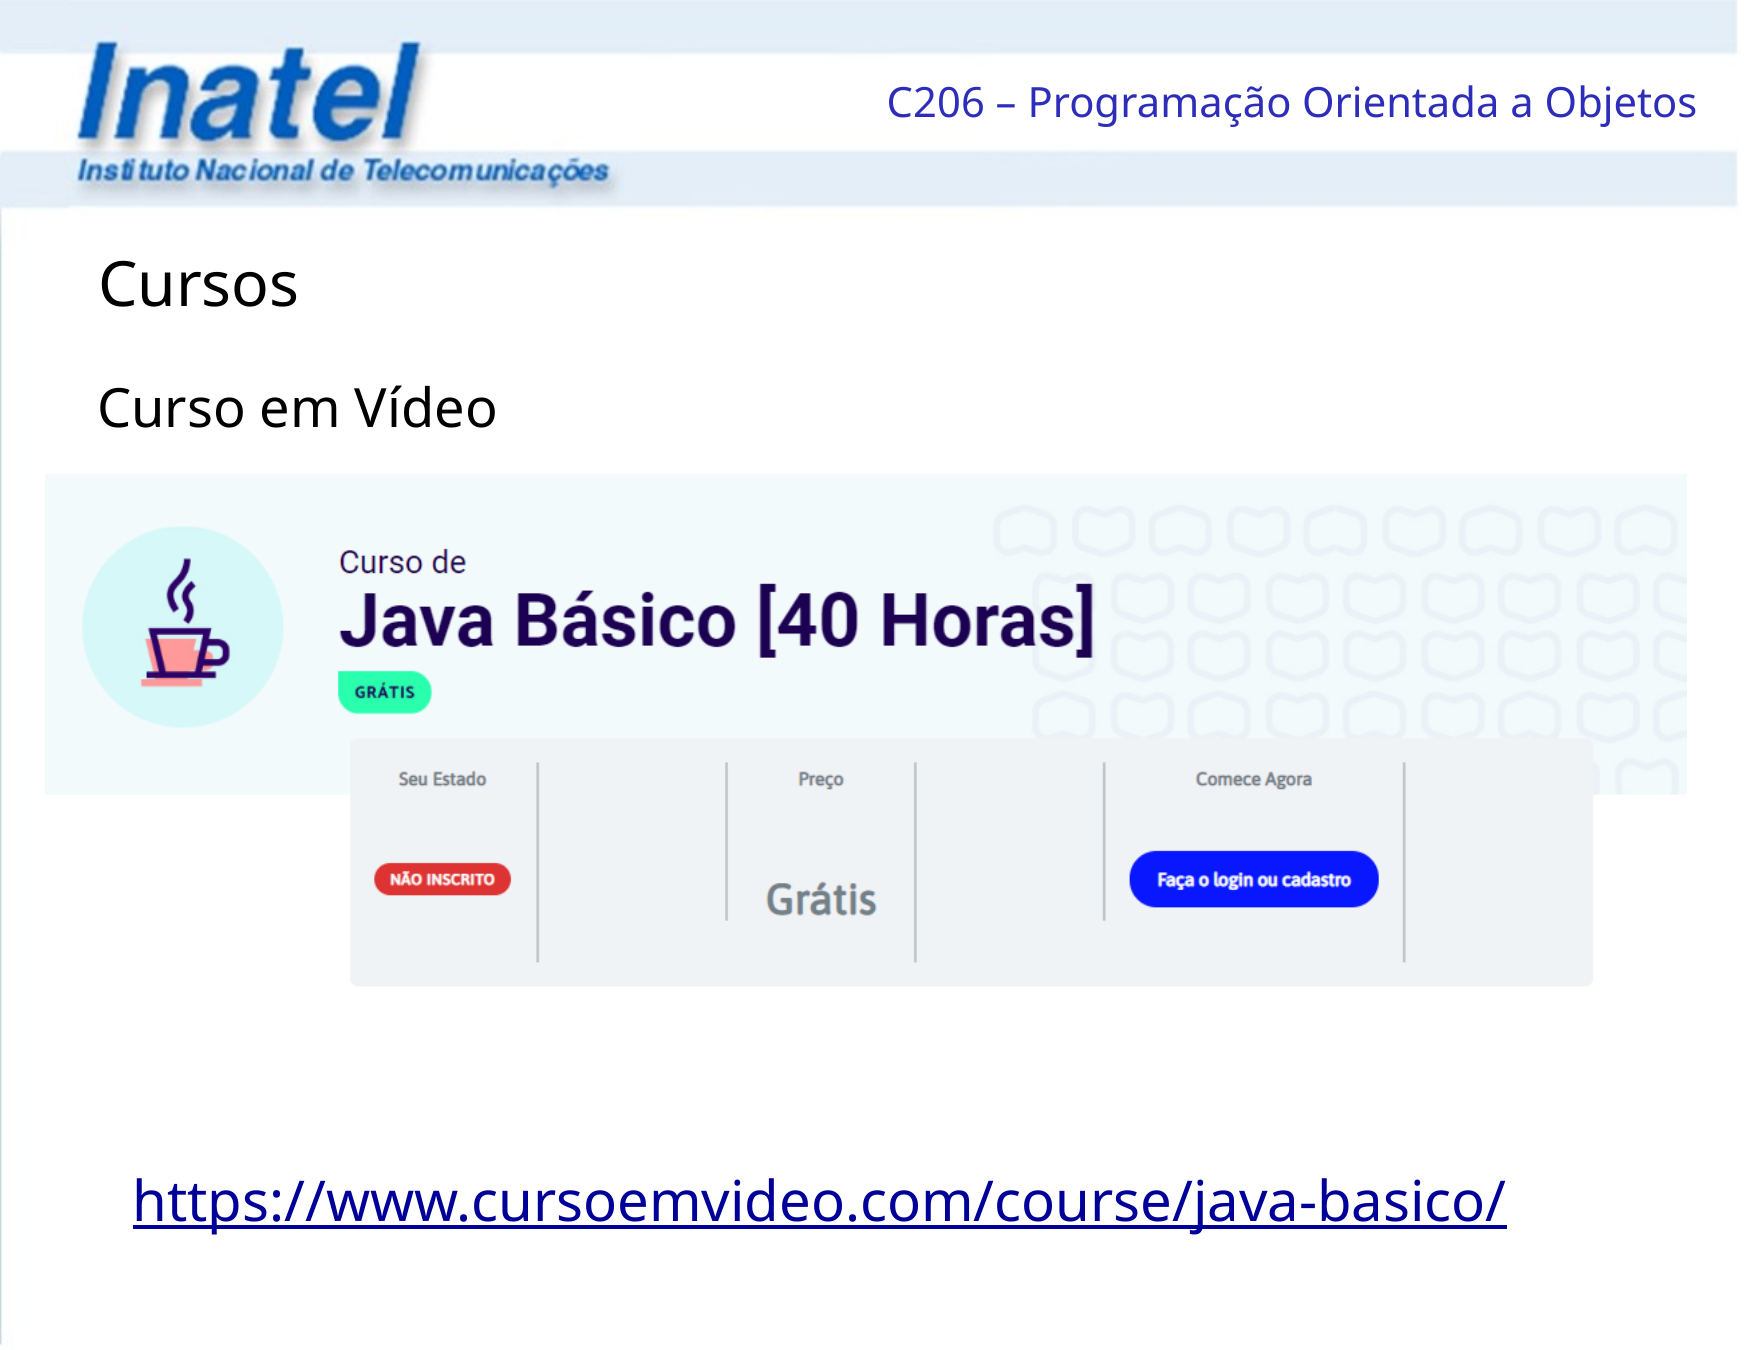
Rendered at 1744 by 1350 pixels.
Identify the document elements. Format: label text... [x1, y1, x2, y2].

text_box Curso em Vídeo [82, 365, 566, 446]
title Cursos [81, 237, 1663, 325]
text_box https://www.cursoemvideo.com/course/java-basico/ [115, 1156, 1698, 1325]
text_box C206 – Programação Orientada a Objetos [871, 68, 1736, 133]
picture [0, 0, 1744, 1350]
